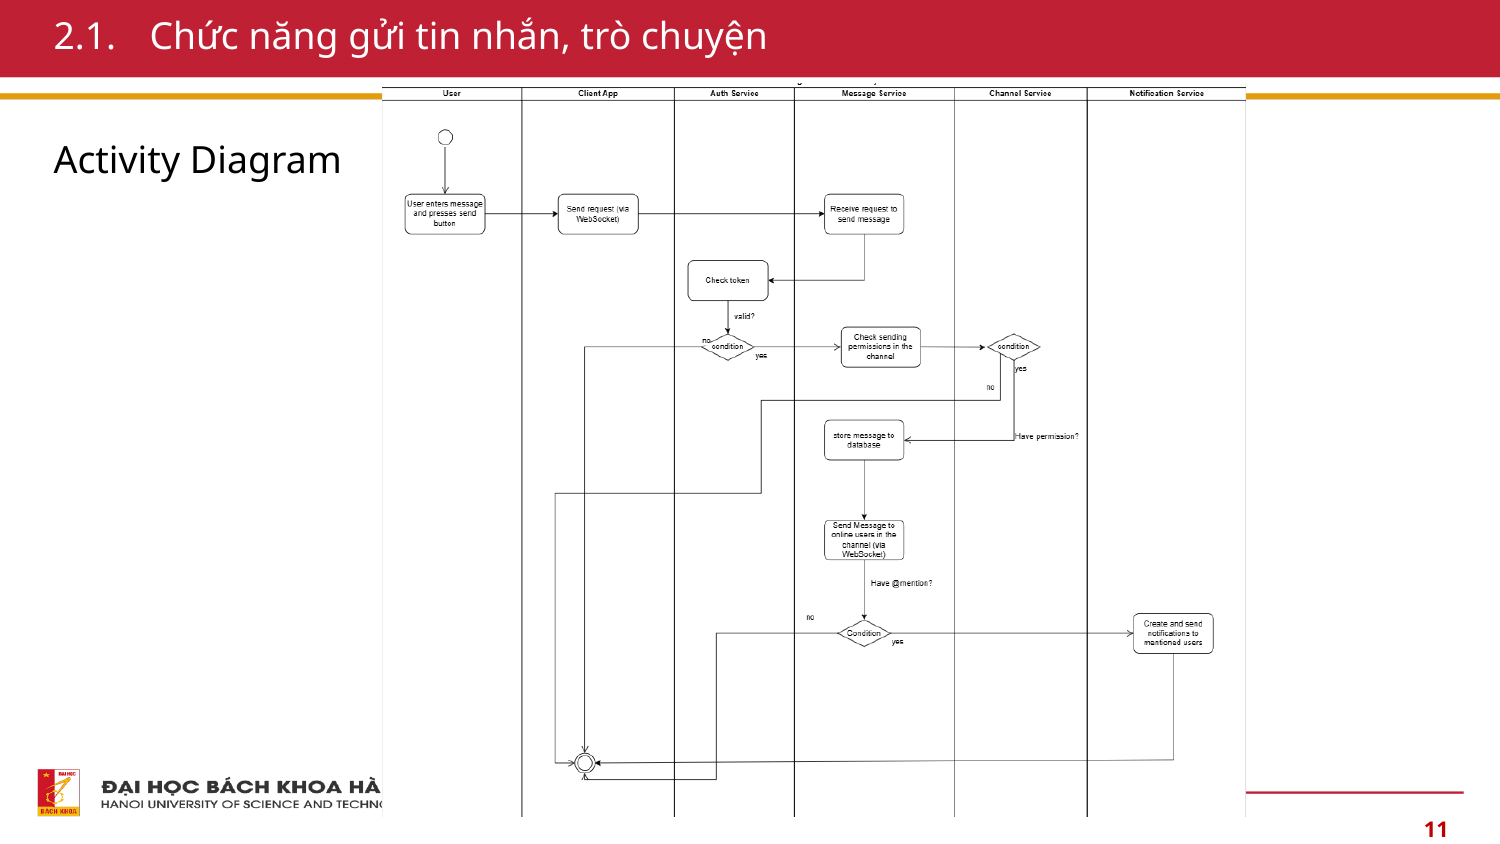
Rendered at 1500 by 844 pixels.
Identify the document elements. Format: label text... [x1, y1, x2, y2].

title 2.1. Chức năng gửi tin nhắn, trò chuyện [38, 9, 1462, 66]
slide_number ‹#› [1126, 808, 1464, 844]
text_box Activity Diagram [38, 114, 364, 207]
picture [0, 0, 1500, 844]
